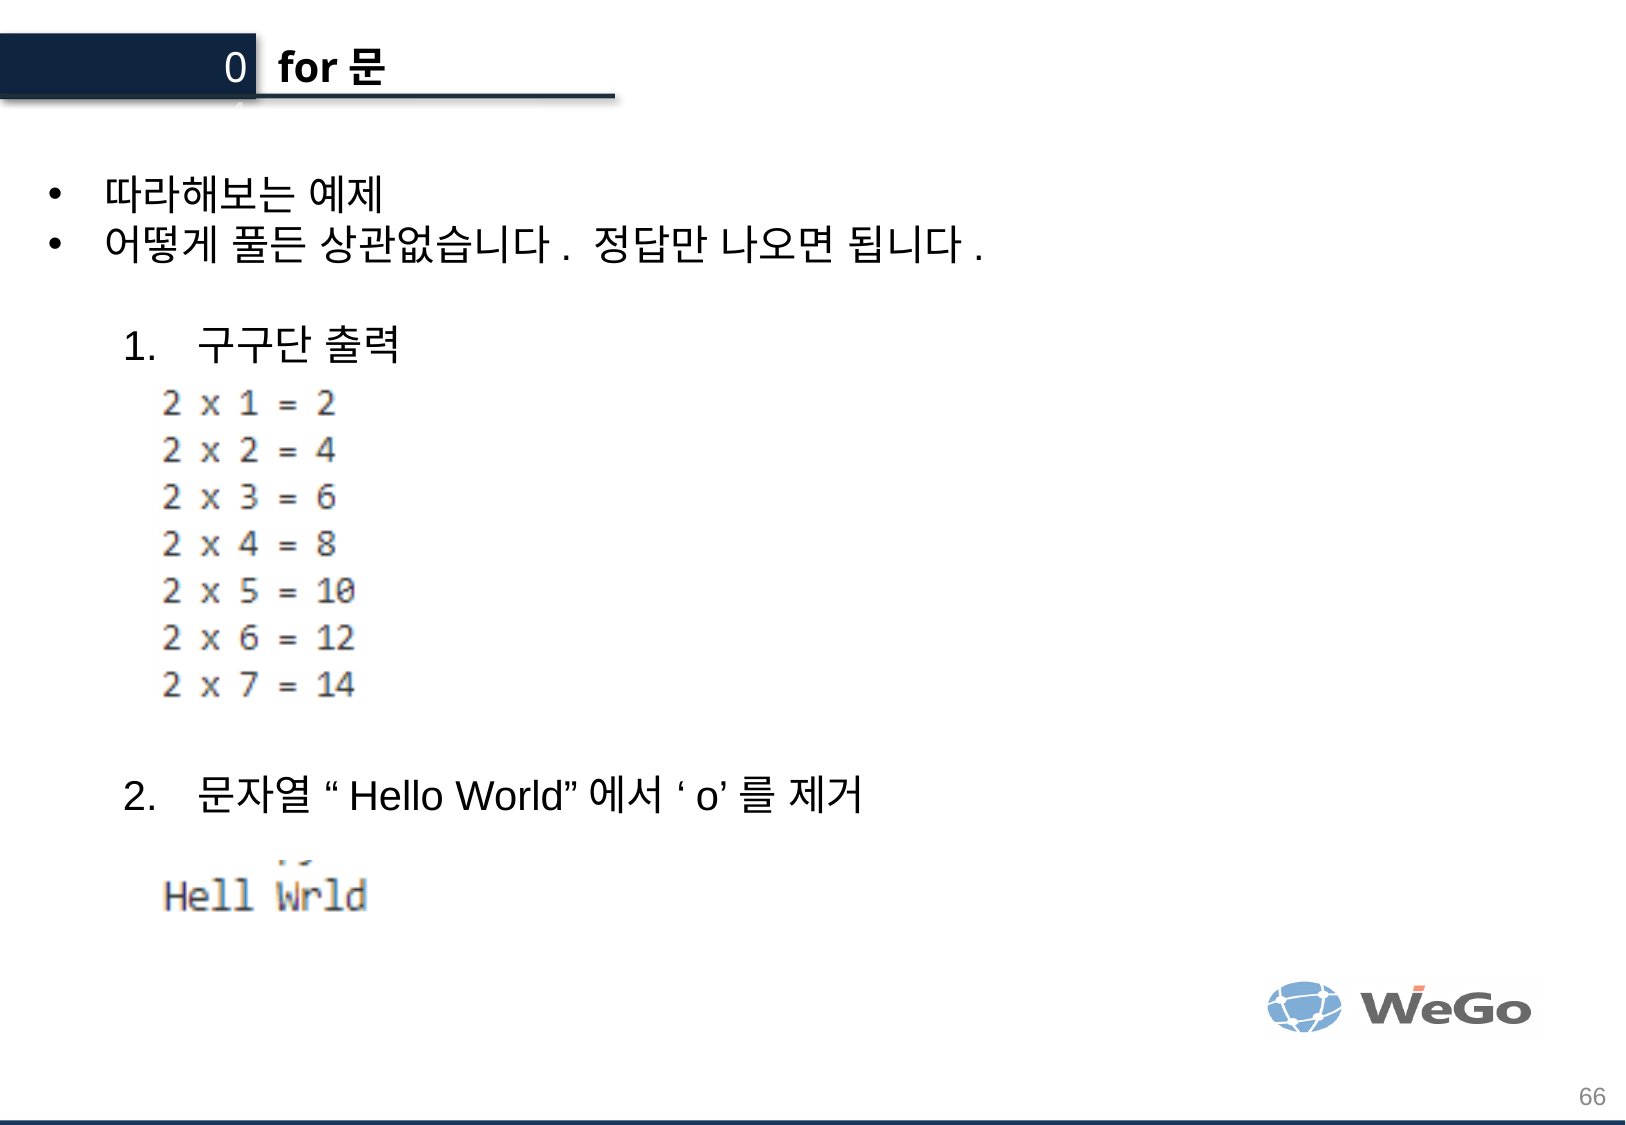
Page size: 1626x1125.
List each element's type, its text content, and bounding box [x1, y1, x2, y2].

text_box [1262, 975, 1544, 1037]
picture [154, 860, 390, 928]
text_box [0, 33, 263, 95]
slide_number 66 [1242, 1065, 1622, 1125]
picture [150, 380, 435, 703]
text_box 따라해보는 예제 어떻게 풀든 상관없습니다. 정답만 나오면 됩니다. 구구단 출력 문자열 “Hello World”에서 ‘o’를 제거 [32, 160, 1344, 827]
text_box for문 [263, 33, 1132, 99]
